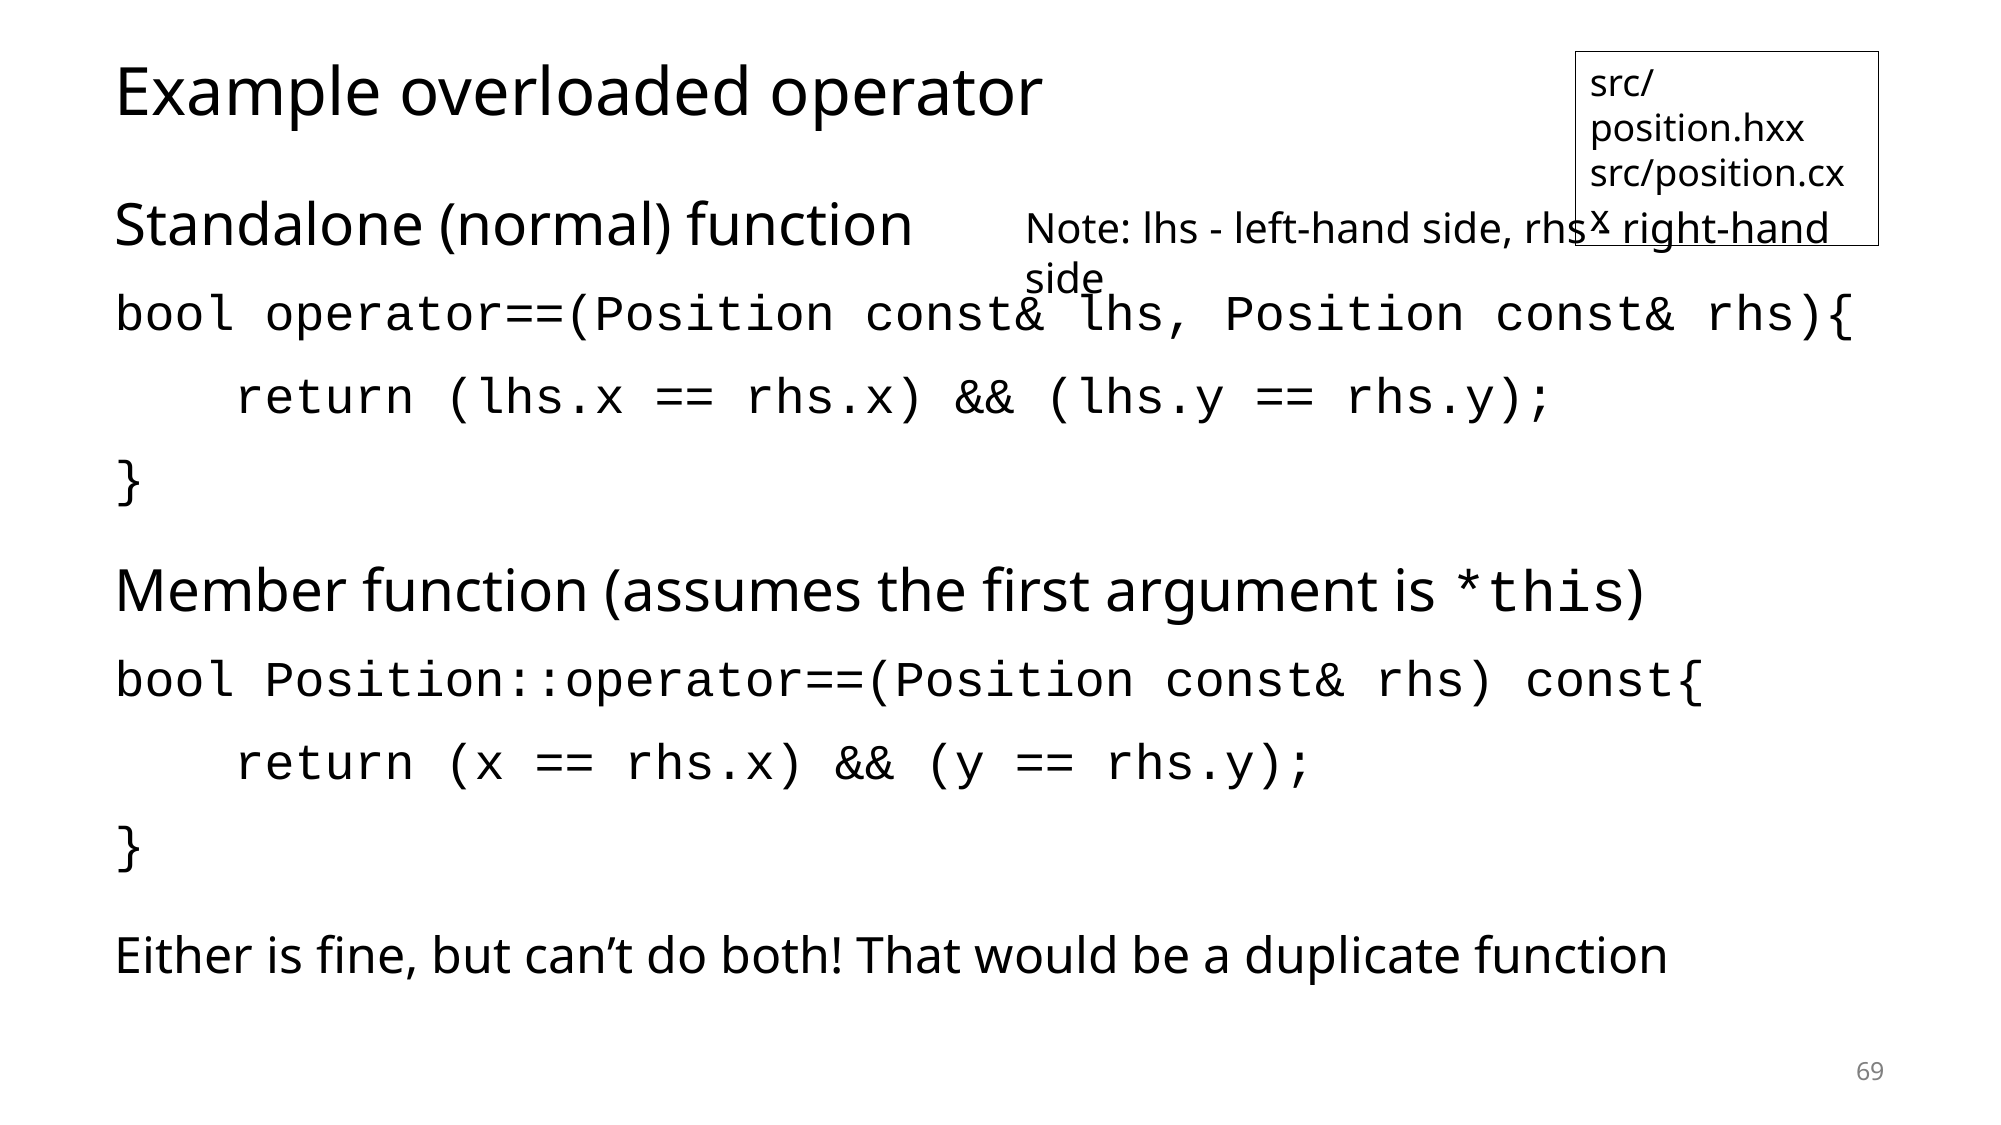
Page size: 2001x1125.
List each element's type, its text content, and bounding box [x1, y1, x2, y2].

text_box src/position.hxx src/position.cxx [1575, 51, 1879, 246]
title Example overloaded operator [99, 37, 1900, 150]
text_box Note: lhs - left-hand side, rhs - right-hand side [1010, 194, 1900, 310]
list Standalone (normal) function bool operator==(Position const& lhs, Position const& rhs){ return (lhs.x == rhs.x) && (lhs.y == rhs.y); } Member function (assumes the first argument is *this) bool Position::operator==(Position const& rhs) const{ return (x == rhs.x) && (y == rhs.y); } Either is fine, but can’t do both! That would be a duplicate function [99, 187, 1900, 1013]
slide_number 69 [1749, 1042, 1900, 1103]
